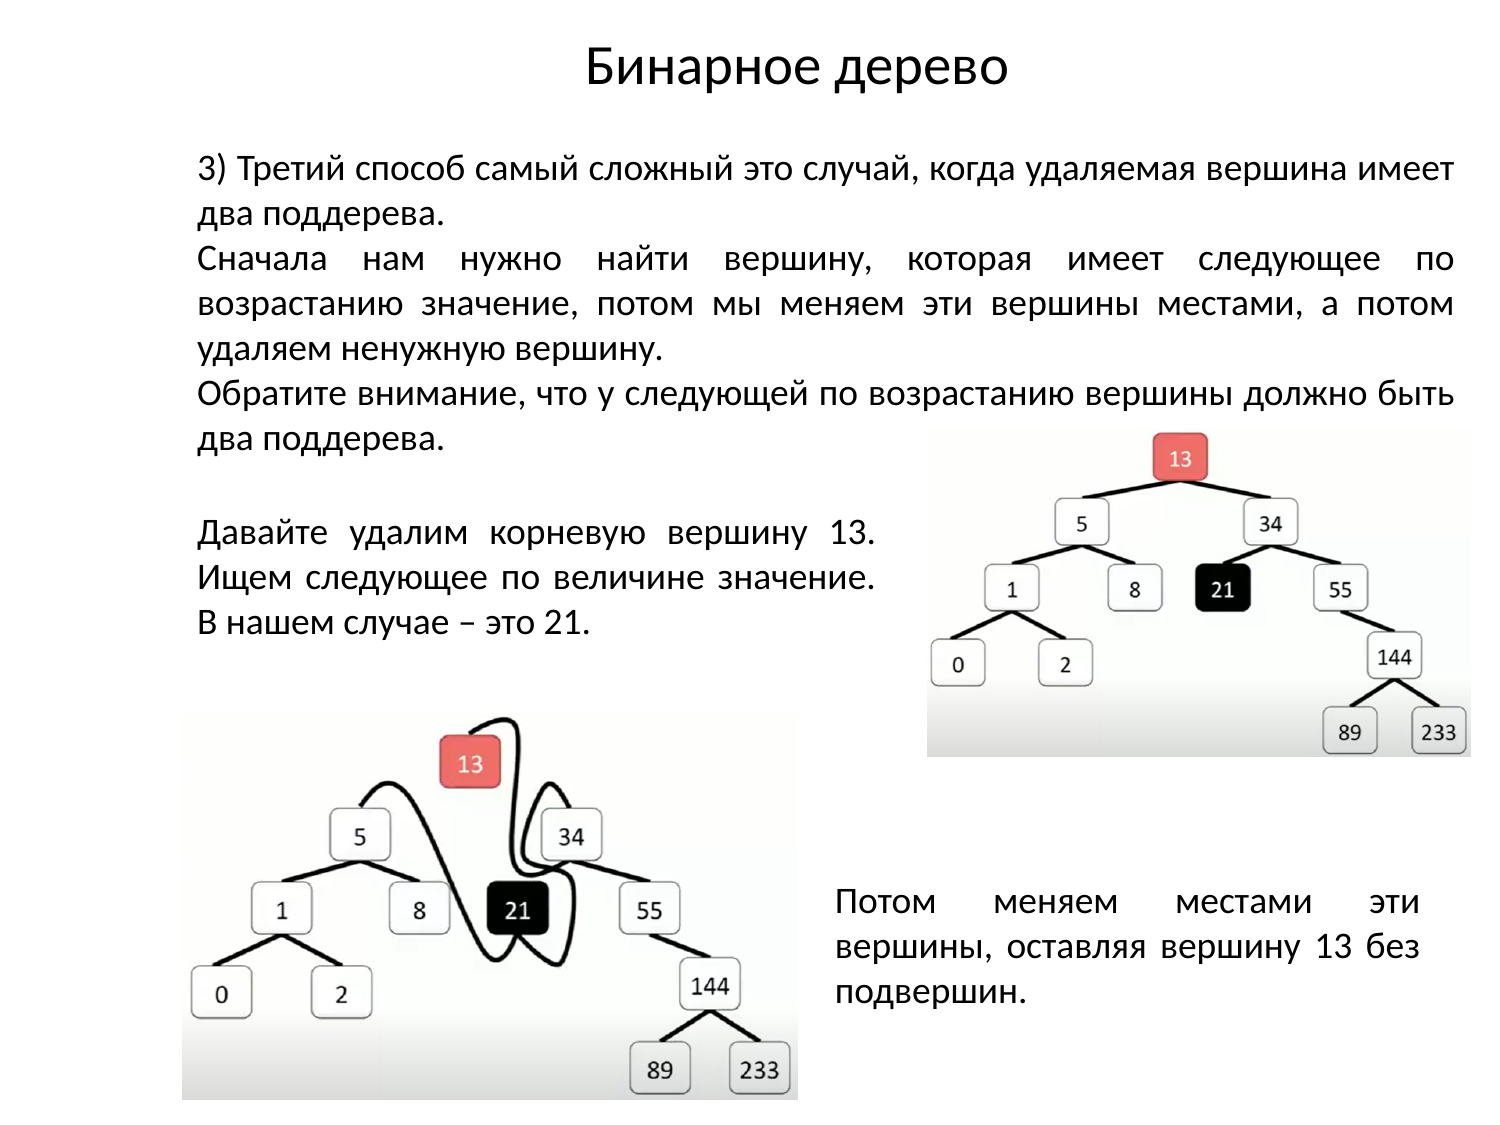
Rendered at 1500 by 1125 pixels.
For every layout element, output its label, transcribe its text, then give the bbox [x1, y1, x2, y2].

text_box Давайте удалим корневую вершину 13. Ищем следующее по величине значение. В нашем случае – это 21. [182, 499, 892, 695]
picture [926, 428, 1471, 757]
title Бинарное дерево [182, 19, 1413, 90]
text_box Потом меняем местами эти вершины, оставляя вершину 13 без подвершин. [819, 868, 1436, 1108]
picture [181, 713, 798, 1100]
text_box 3) Третий способ самый сложный это случай, когда удаляемая вершина имеет два поддерева. Сначала нам нужно найти вершину, которая имеет следующее по возрастанию значение, потом мы меняем эти вершины местами, а потом удаляем ненужную вершину. Обратите внимание, что у следующей по возрастанию вершины должно быть два поддерева. [182, 90, 1471, 466]
